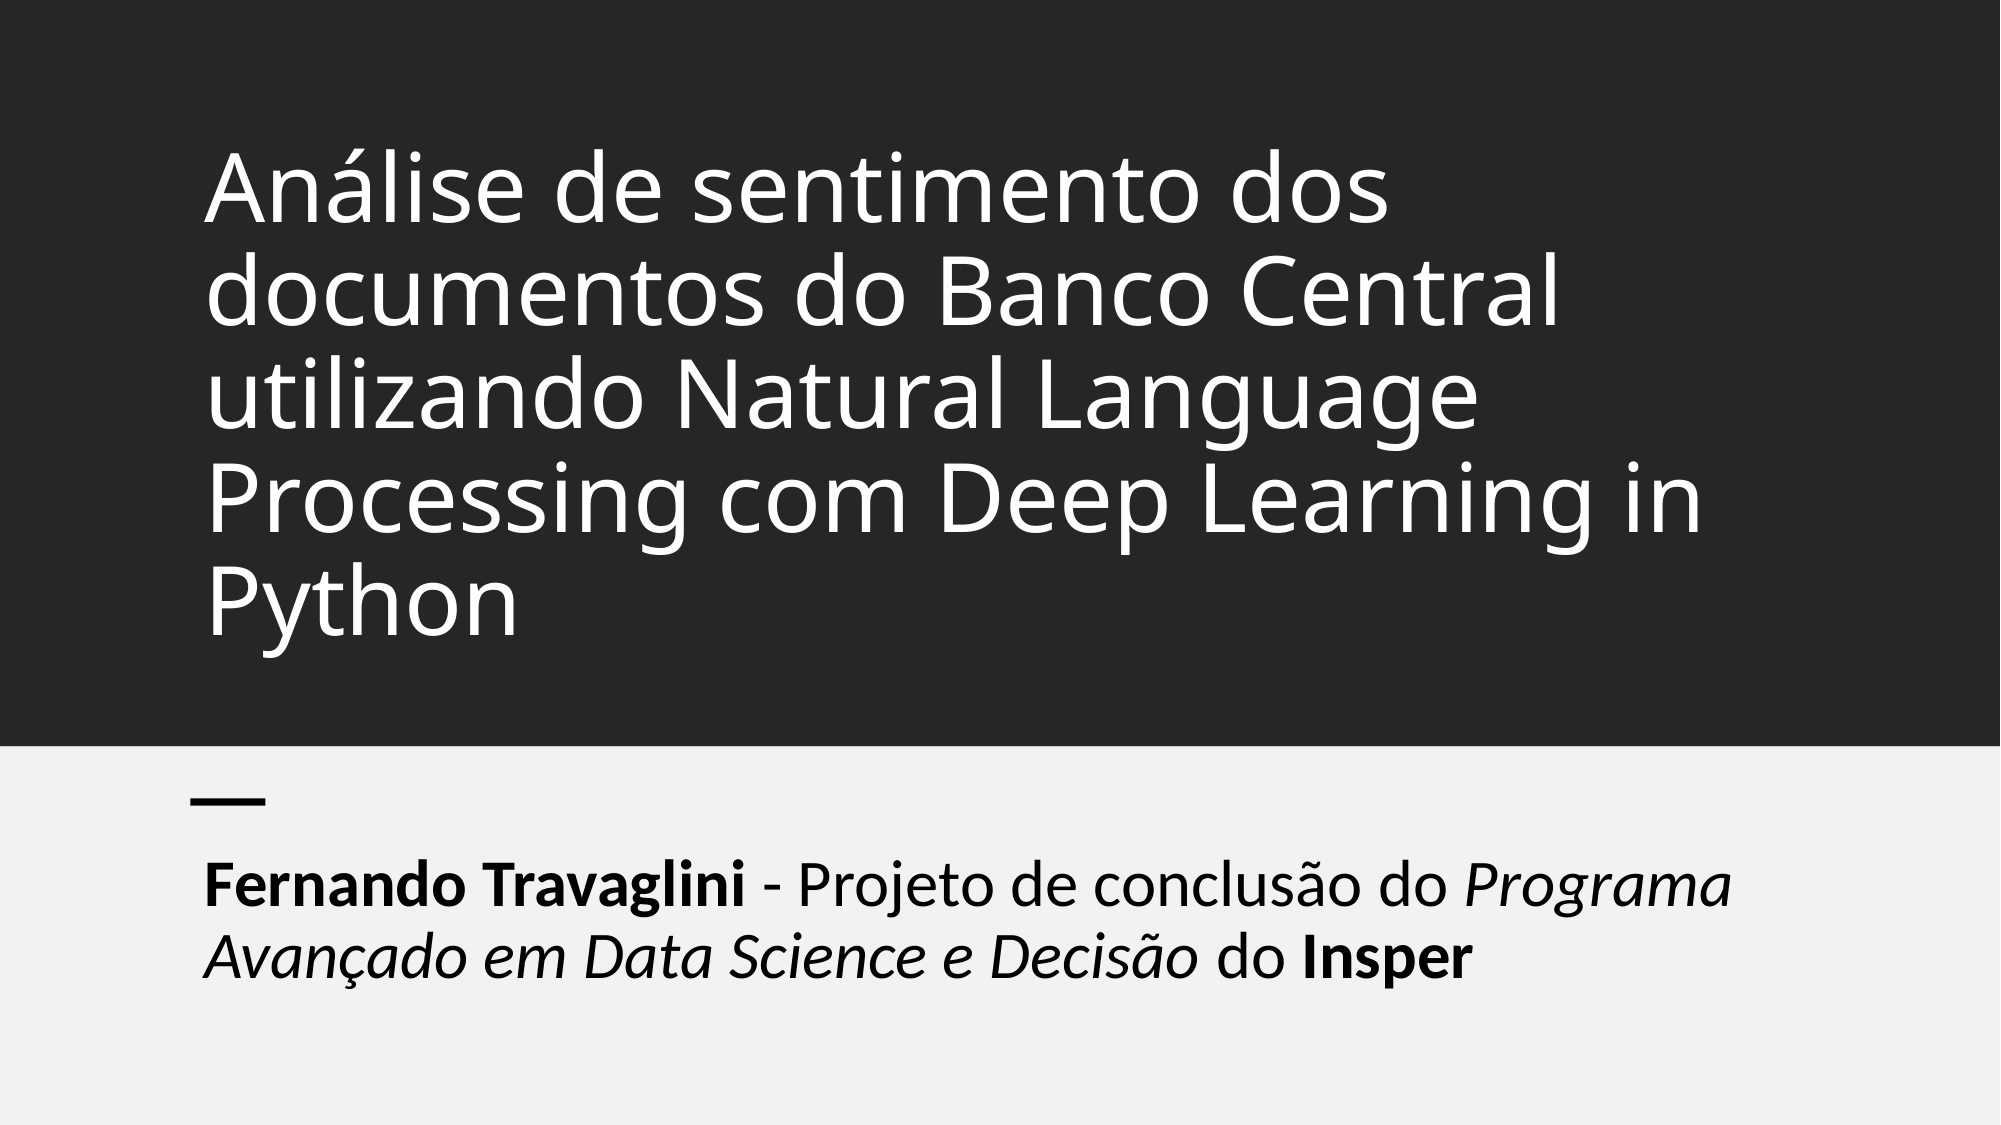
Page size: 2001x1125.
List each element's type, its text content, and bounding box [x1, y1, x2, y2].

text_box [189, 797, 266, 807]
text_box [0, 0, 2000, 745]
text_box [0, 745, 2000, 1125]
subtitle Fernando Travaglini - Projeto de conclusão do Programa Avançado em Data Science e Decisão do Insper [189, 840, 1756, 1020]
title Análise de sentimento dos documentos do Banco Central utilizando Natural Language Processing com Deep Learning in Python [189, 104, 1812, 692]
